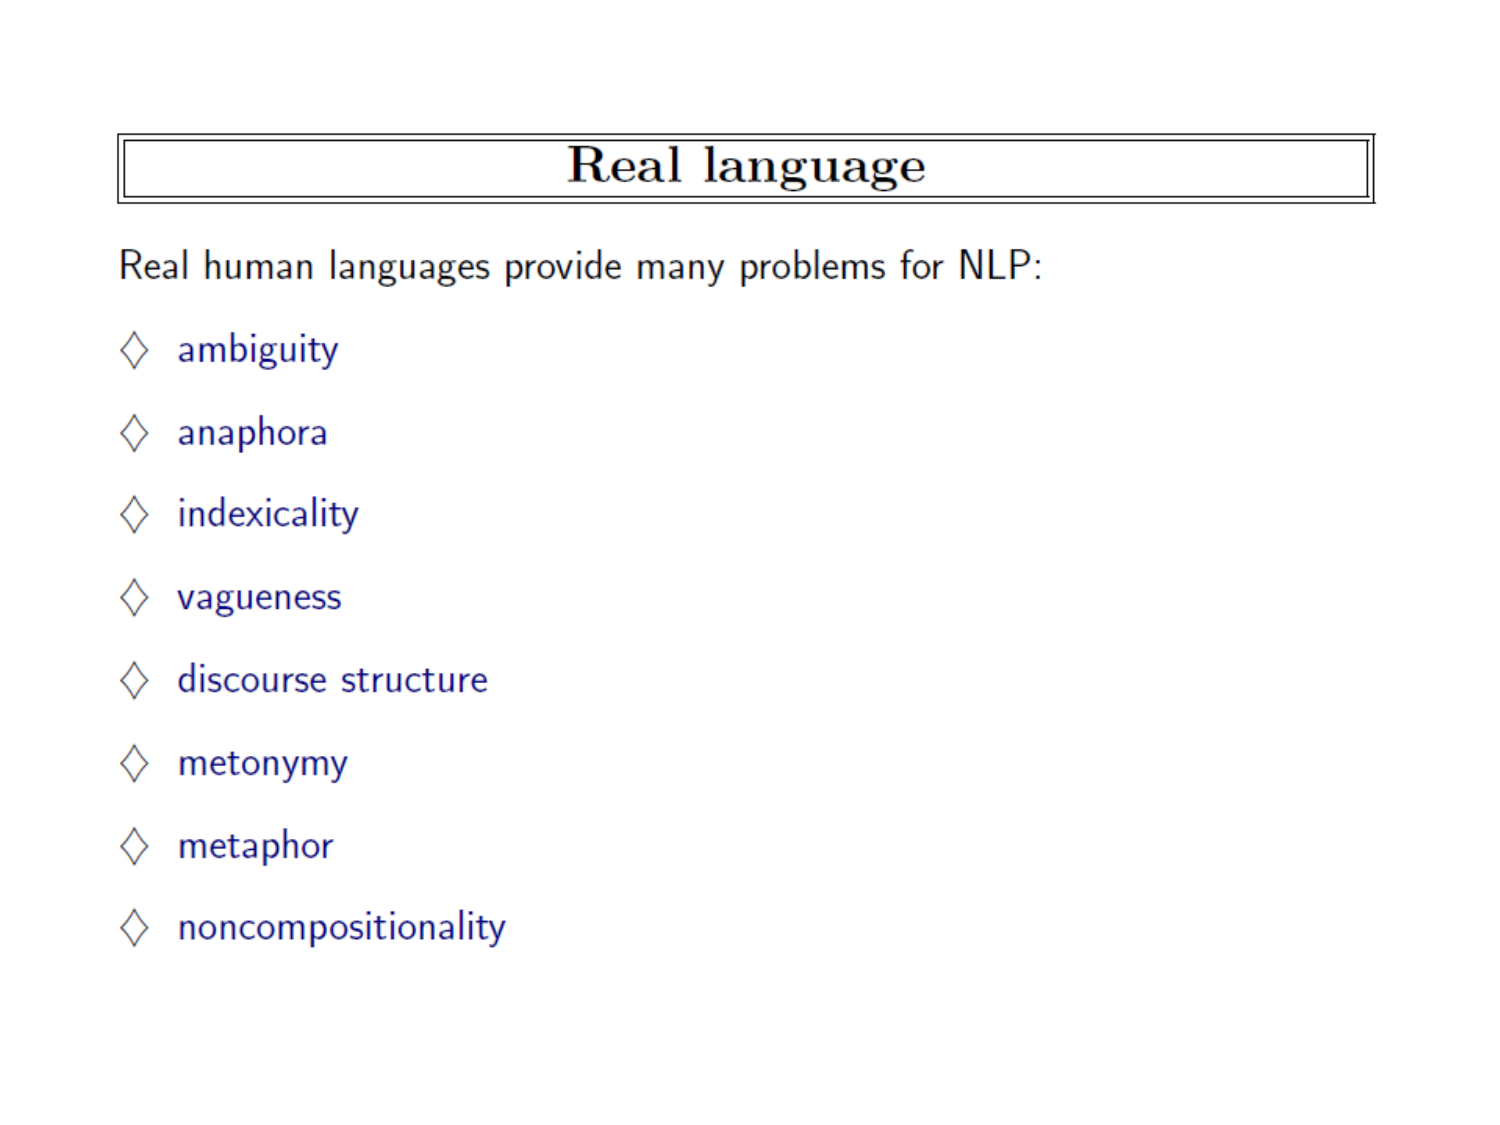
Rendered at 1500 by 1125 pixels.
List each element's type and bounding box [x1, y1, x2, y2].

picture [105, 118, 1395, 1007]
